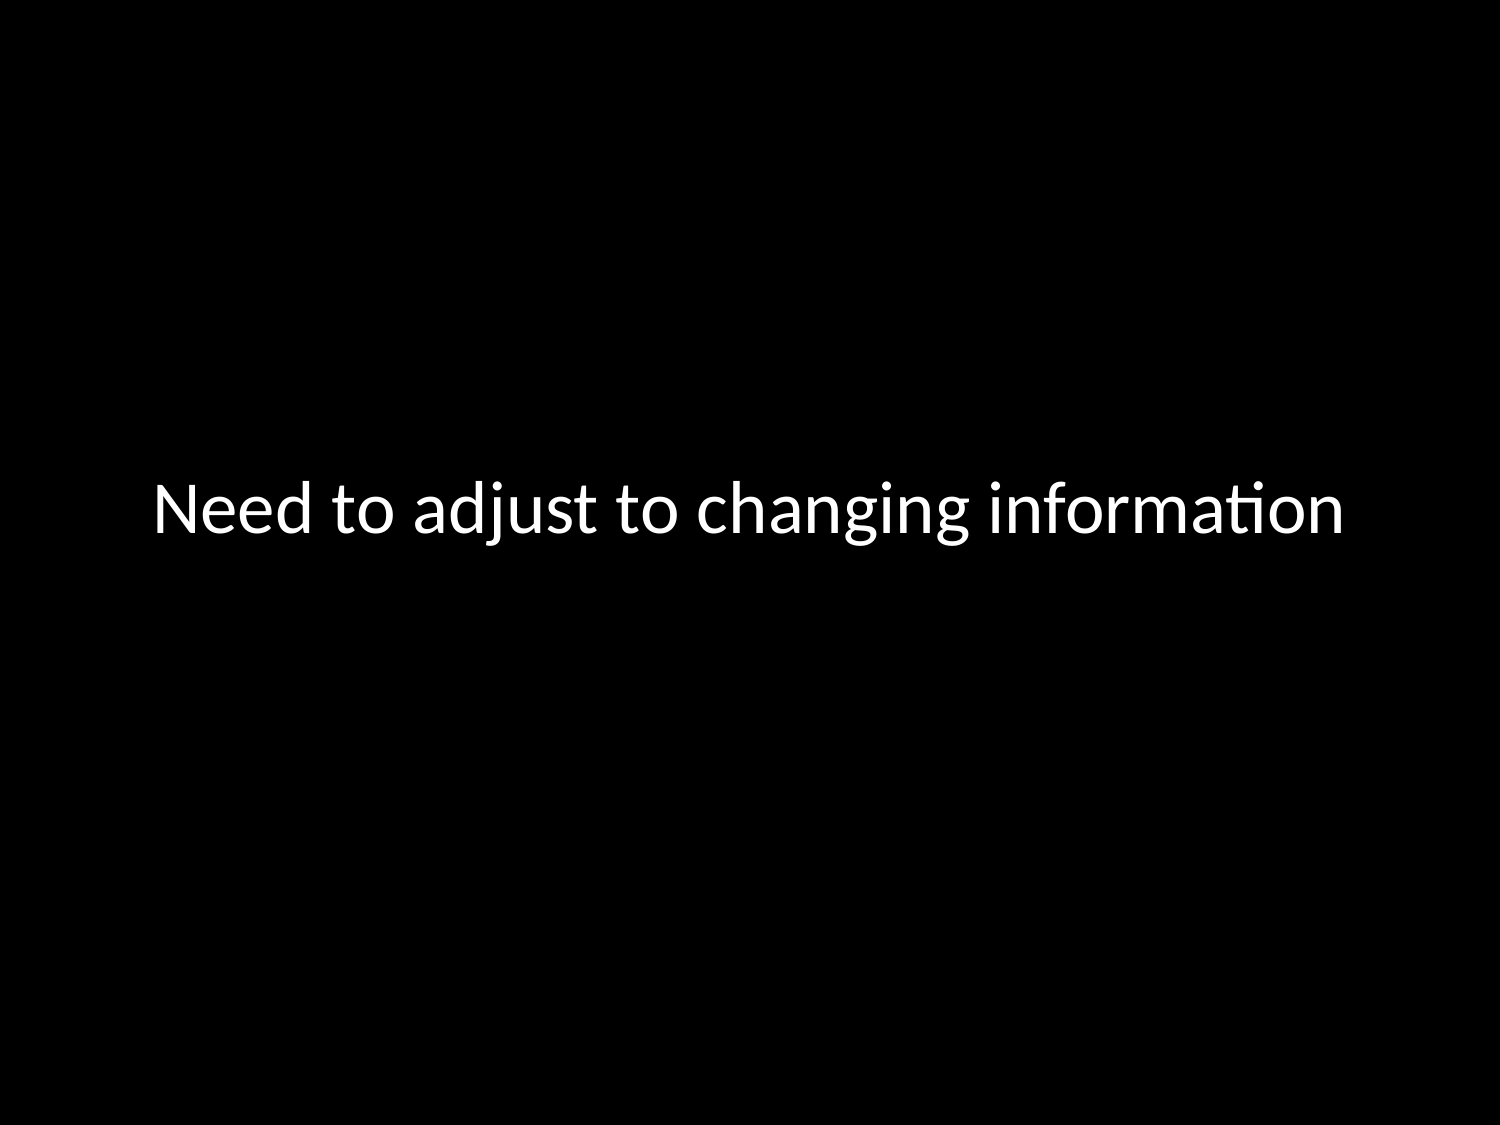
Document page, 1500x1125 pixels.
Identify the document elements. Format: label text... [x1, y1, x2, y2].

list Need to adjust to changing information [75, 262, 1425, 1005]
